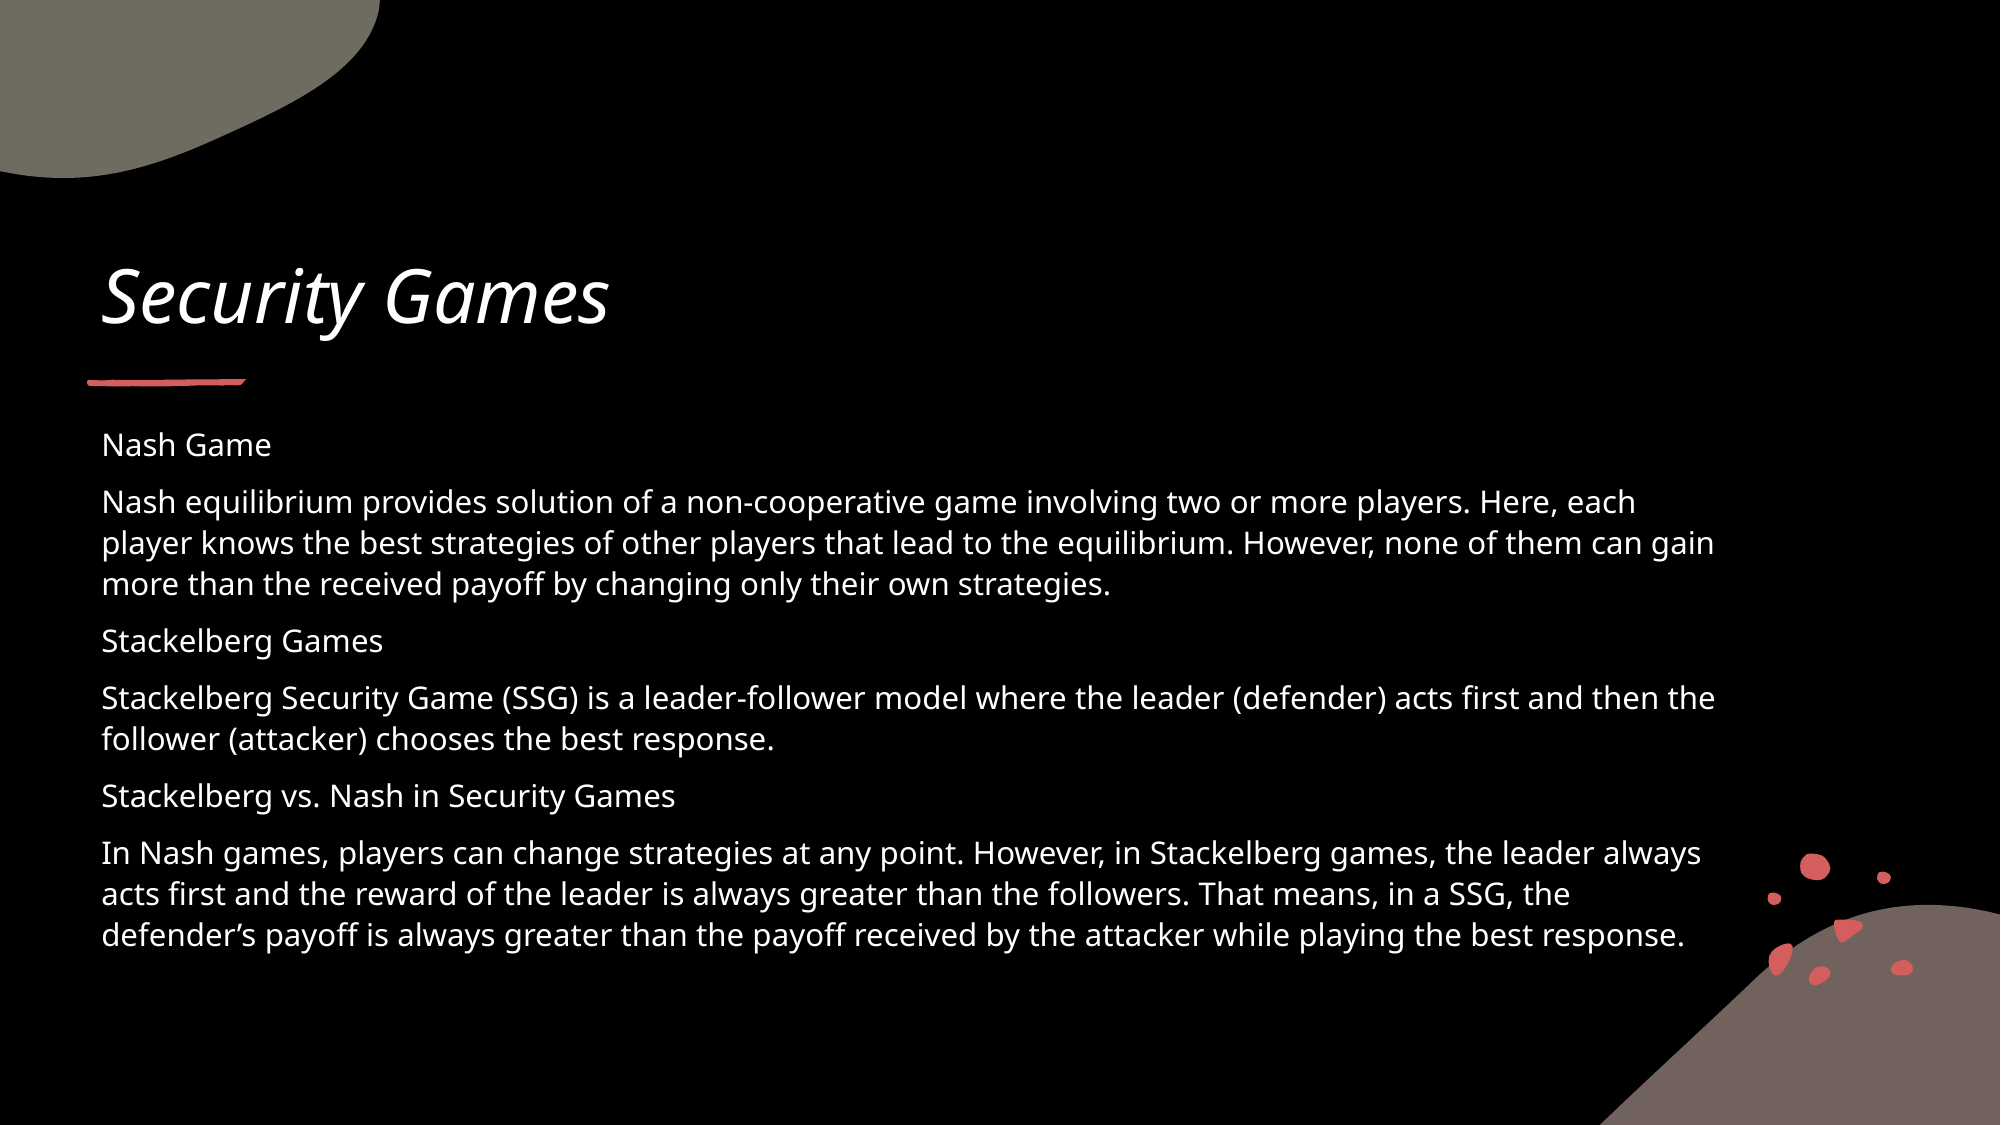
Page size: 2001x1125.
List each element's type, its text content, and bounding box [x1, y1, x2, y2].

title Security Games [86, 129, 1740, 347]
list Nash Game Nash equilibrium provides solution of a non-cooperative game involving two or more players. Here, each player knows the best strategies of other players that lead to the equilibrium. However, none of them can gain more than the received payoff by changing only their own strategies. Stackelberg Games Stackelberg Security Game (SSG) is a leader-follower model where the leader (defender) acts first and then the follower (attacker) chooses the best response. Stackelberg vs. Nash in Security Games In Nash games, players can change strategies at any point. However, in Stackelberg games, the leader always acts first and the reward of the leader is always greater than the followers. That means, in a SSG, the defender’s payoff is always greater than the payoff received by the attacker while playing the best response. [86, 413, 1740, 996]
